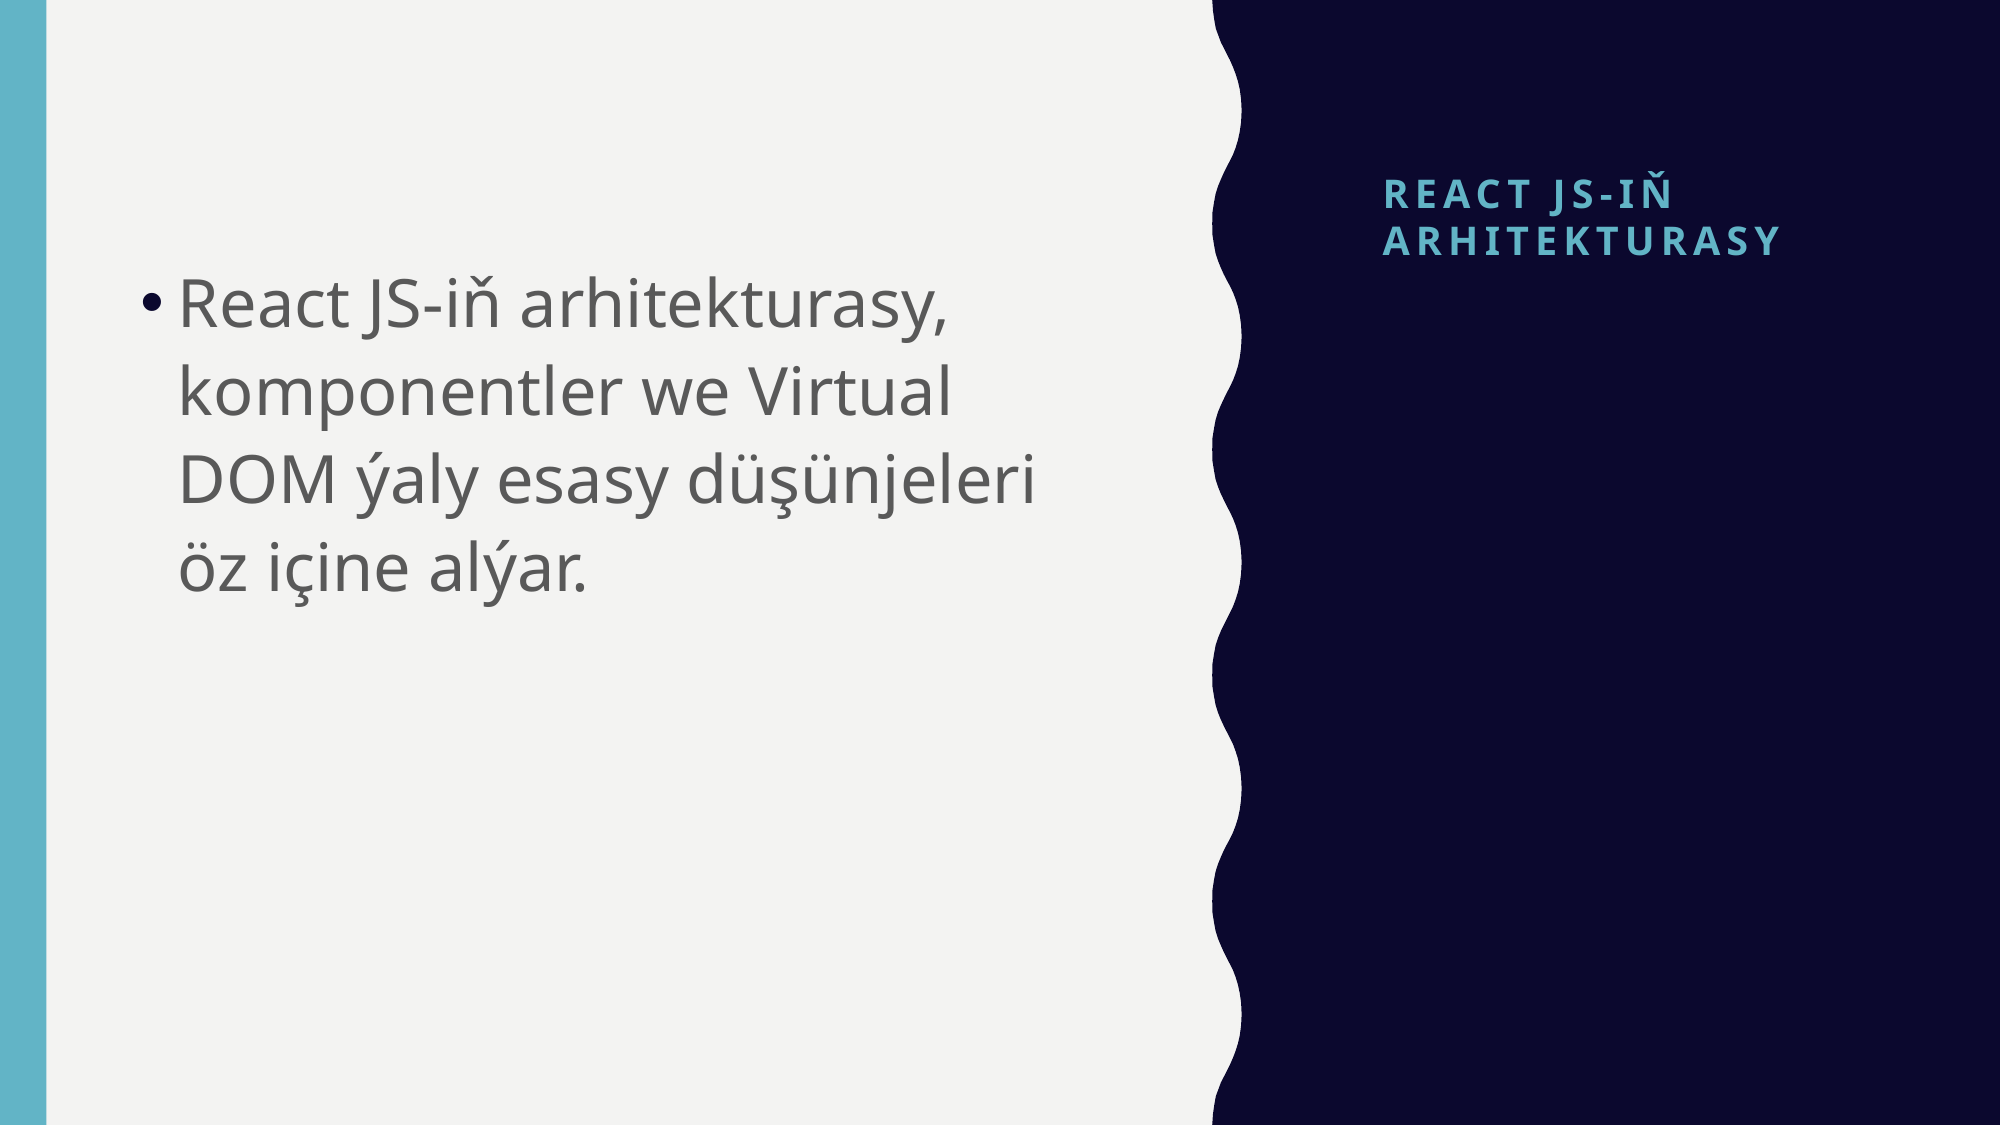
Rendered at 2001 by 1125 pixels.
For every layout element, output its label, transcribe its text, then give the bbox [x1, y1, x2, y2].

list React JS-iň arhitekturasy, komponentler we Virtual DOM ýaly esasy düşünjeleri öz içine alýar. [125, 151, 1136, 969]
title React JS-iň Arhitekturasy [1367, 75, 1875, 272]
